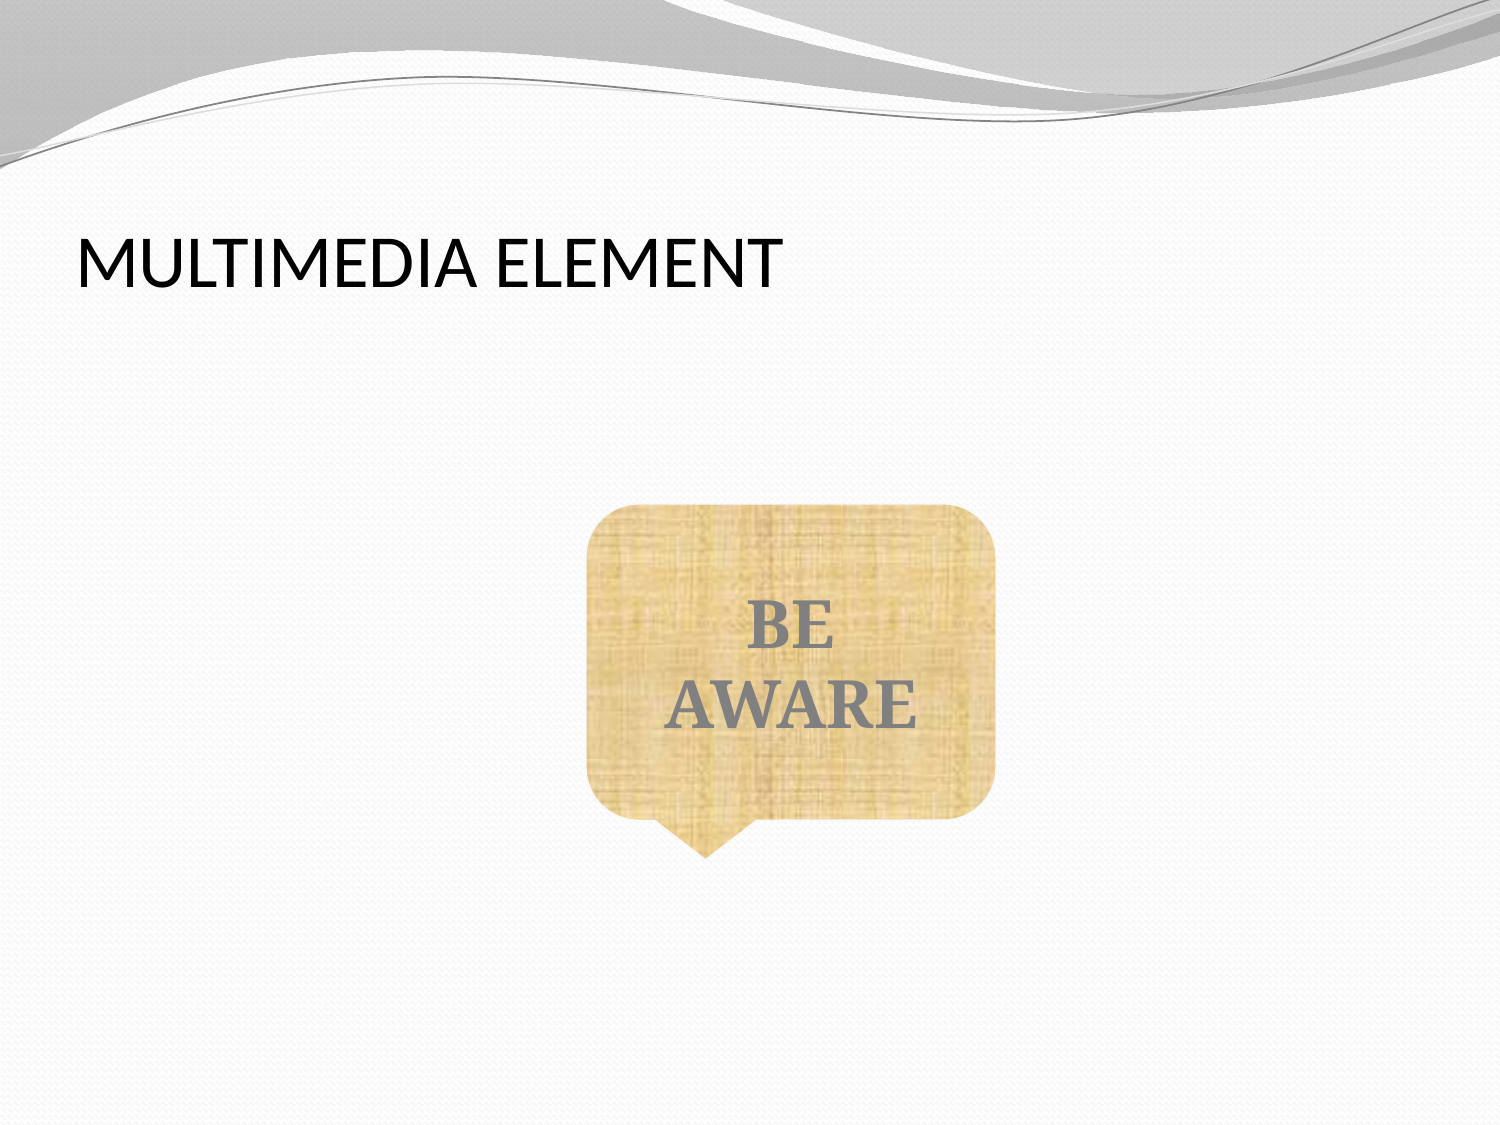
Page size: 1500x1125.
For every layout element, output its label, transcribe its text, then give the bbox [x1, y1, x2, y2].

text_box BE AWARE [585, 503, 997, 861]
title MULTIMEDIA ELEMENT [75, 115, 1425, 303]
